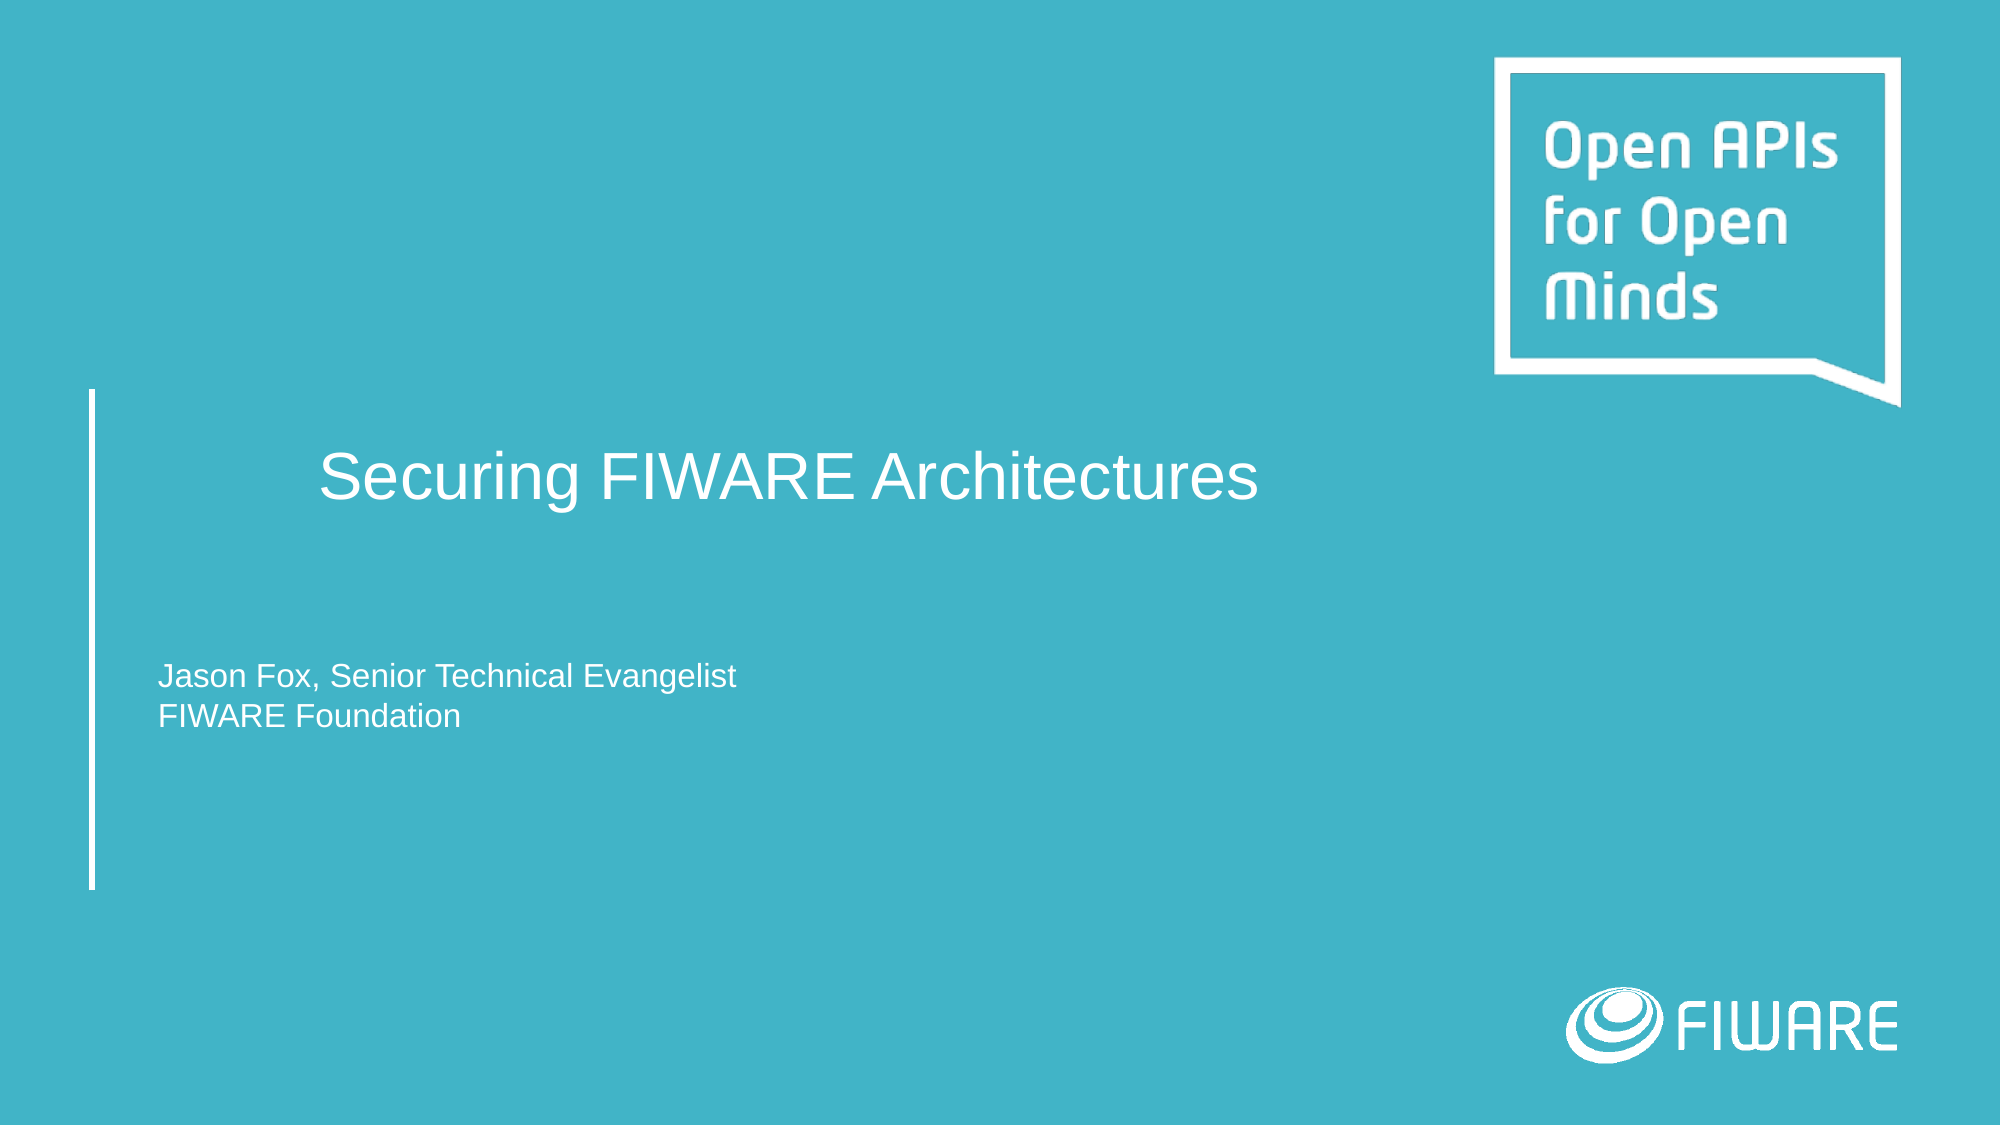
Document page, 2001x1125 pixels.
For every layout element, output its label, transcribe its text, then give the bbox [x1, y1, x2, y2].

picture [1486, 49, 1919, 409]
subtitle Jason Fox, Senior Technical Evangelist FIWARE Foundation [142, 639, 1843, 791]
title Securing FIWARE Architectures [303, 417, 1547, 620]
picture [1548, 963, 1919, 1080]
